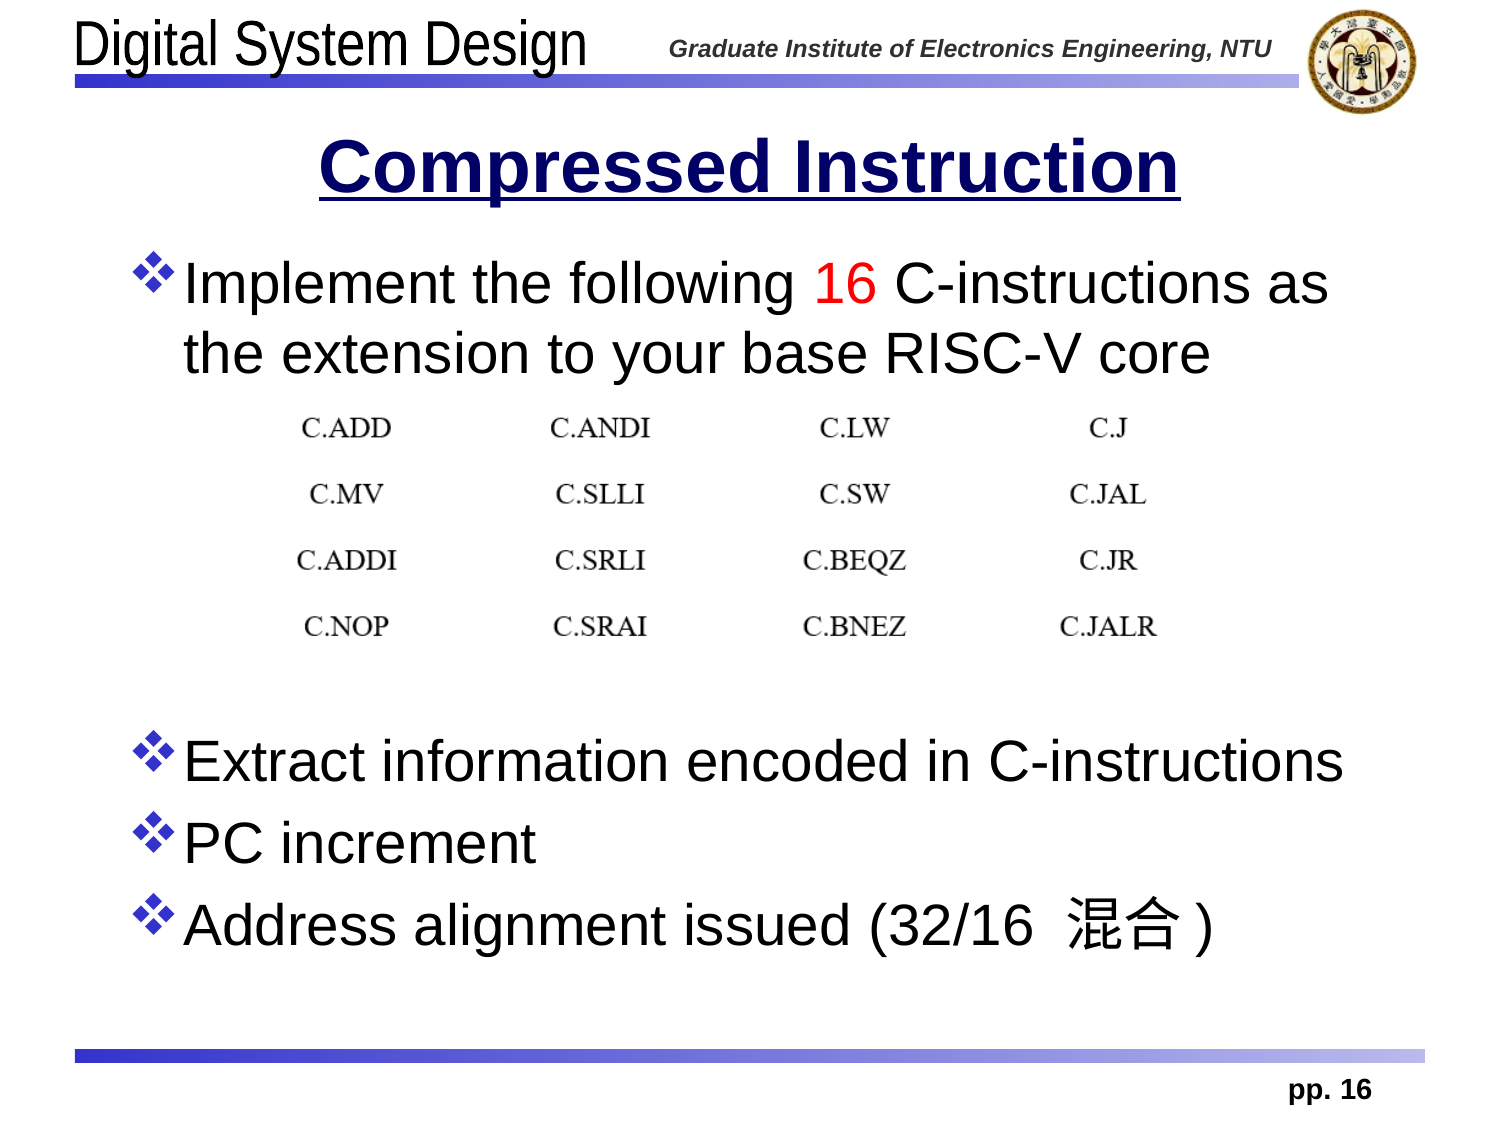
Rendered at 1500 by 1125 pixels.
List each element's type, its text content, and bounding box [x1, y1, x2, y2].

picture [277, 396, 1177, 663]
picture [1299, 0, 1428, 125]
title Compressed Instruction [112, 99, 1388, 226]
slide_number pp. 16 [1074, 1062, 1388, 1101]
list Implement the following 16 C-instructions as the extension to your base RISC-V core Extract information encoded in C-instructions PC increment Address alignment issued (32/16 混合) [112, 237, 1388, 1050]
